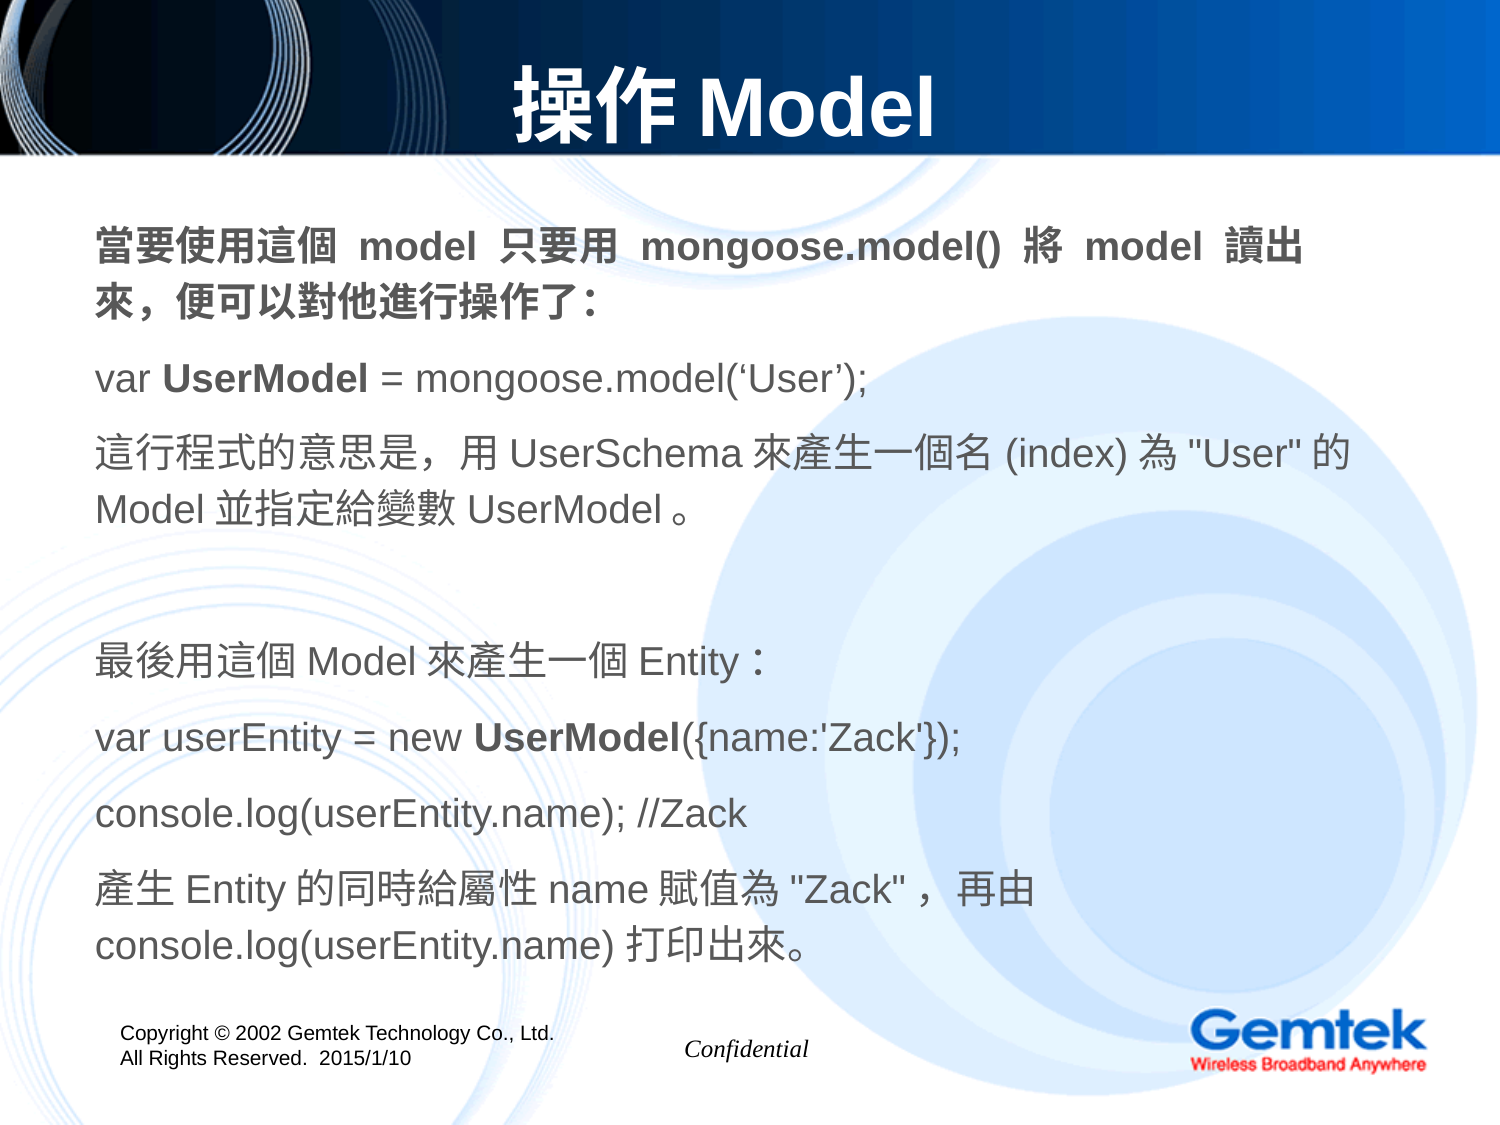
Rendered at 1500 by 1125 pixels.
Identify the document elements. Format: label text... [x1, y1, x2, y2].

list 當要使用這個 model 只要用 mongoose.model() 將 model 讀出來，便可以對他進行操作了： var UserModel = mongoose.model(‘User’); 這行程式的意思是，用UserSchema來產生一個名(index)為"User"的Model並指定給變數UserModel。 最後用這個Model來產生一個Entity： var userEntity = new UserModel({name:'Zack'}); console.log(userEntity.name); //Zack 產生Entity的同時給屬性name賦值為"Zack"，再由console.log(userEntity.name)打印出來。 [86, 204, 1363, 978]
title 操作Model [86, 20, 1363, 170]
picture [0, 0, 1500, 1125]
